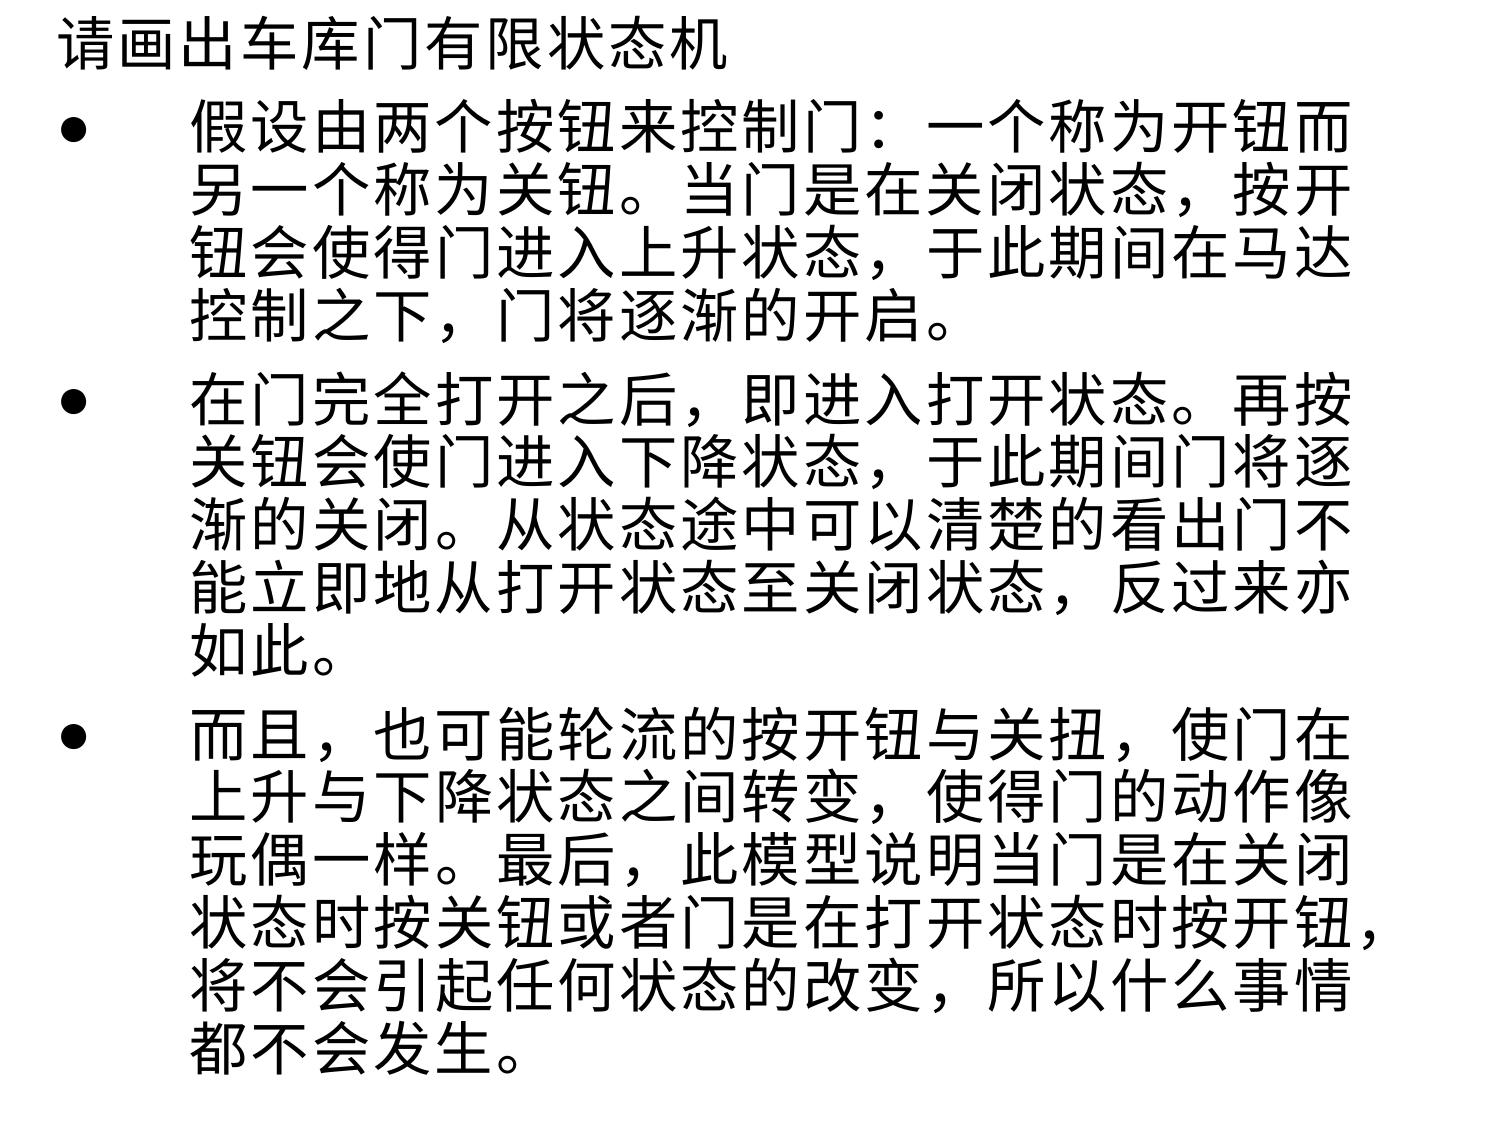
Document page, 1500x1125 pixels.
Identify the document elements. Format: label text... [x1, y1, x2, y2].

list 请画出车库门有限状态机 假设由两个按钮来控制门：一个称为开钮而另一个称为关钮。当门是在关闭状态，按开钮会使得门进入上升状态，于此期间在马达控制之下，门将逐渐的开启。 在门完全打开之后，即进入打开状态。再按关钮会使门进入下降状态，于此期间门将逐渐的关闭。从状态途中可以清楚的看出门不能立即地从打开状态至关闭状态，反过来亦如此。 而且，也可能轮流的按开钮与关扭，使门在上升与下降状态之间转变，使得门的动作像玩偶一样。最后，此模型说明当门是在关闭状态时按关钮或者门是在打开状态时按开钮，将不会引起任何状态的改变，所以什么事情都不会发生。 [41, 7, 1391, 1102]
